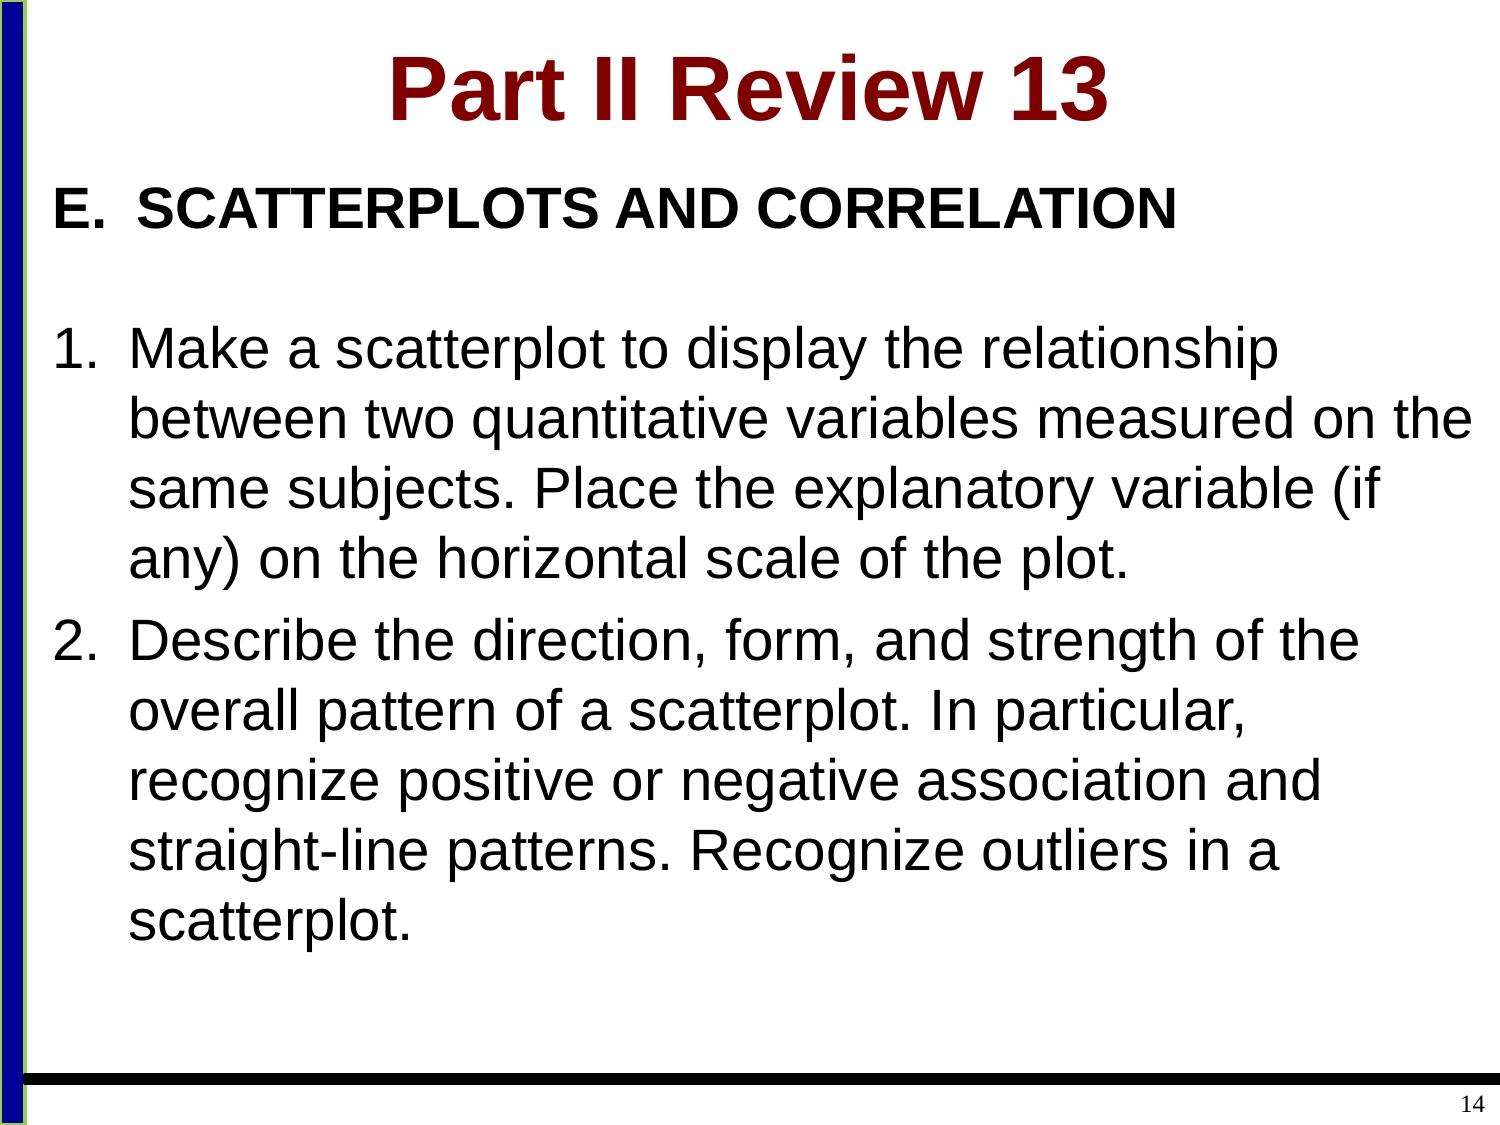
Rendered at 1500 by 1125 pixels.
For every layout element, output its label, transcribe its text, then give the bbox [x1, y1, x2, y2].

title Part II Review 13 [74, 44, 1426, 162]
text_box SCATTERPLOTS AND CORRELATION 1. Make a scatterplot to display the relationship between two quantitative variables measured on the same subjects. Place the explanatory variable (if any) on the horizontal scale of the plot. 2. Describe the direction, form, and strength of the overall pattern of a scatterplot. In particular, recognize positive or negative association and straight-line patterns. Recognize outliers in a scatterplot. [37, 162, 1500, 960]
